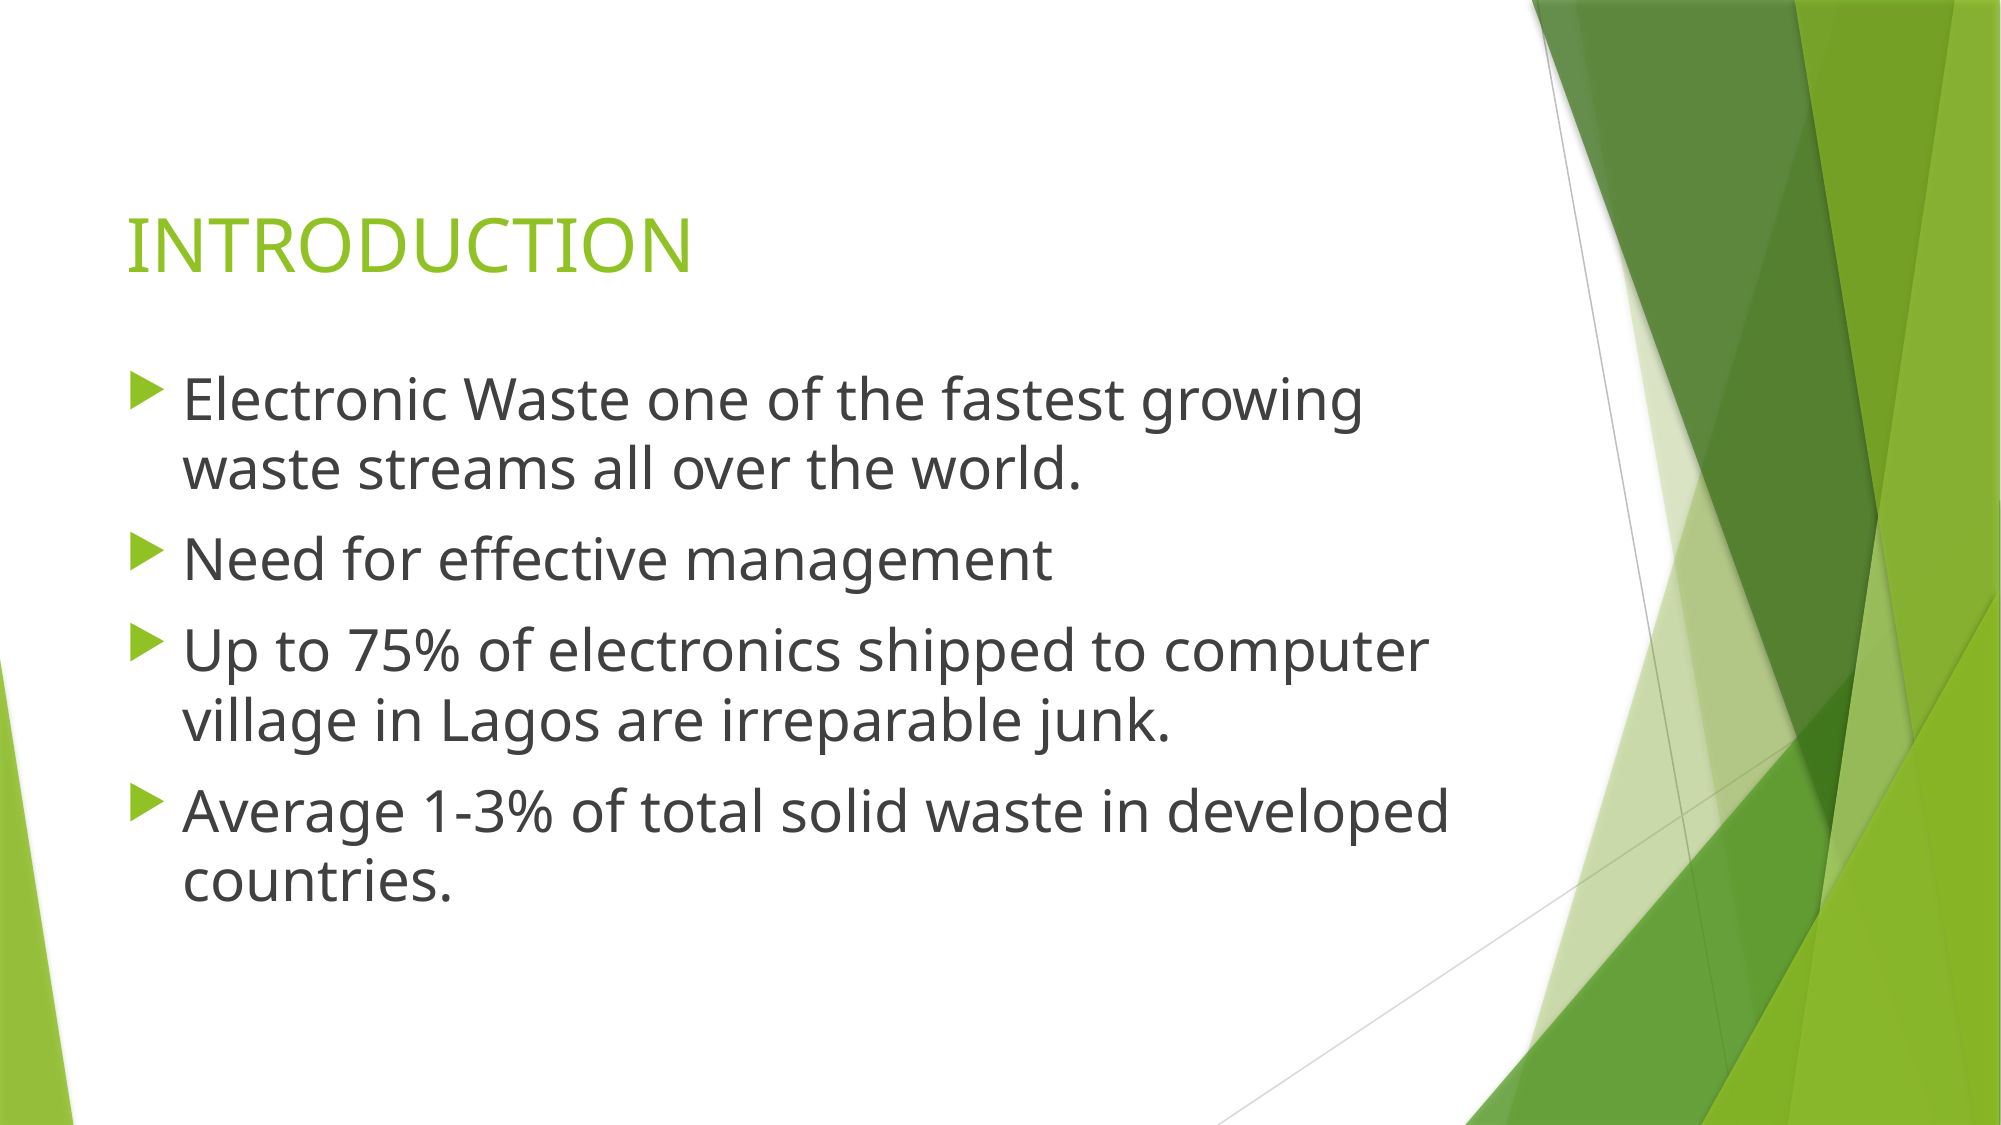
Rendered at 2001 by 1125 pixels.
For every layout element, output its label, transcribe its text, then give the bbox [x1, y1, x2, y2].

list Electronic Waste one of the fastest growing waste streams all over the world. Need for effective management Up to 75% of electronics shipped to computer village in Lagos are irreparable junk. Average 1-3% of total solid waste in developed countries. [111, 354, 1522, 992]
title INTRODUCTION [111, 99, 1522, 317]
